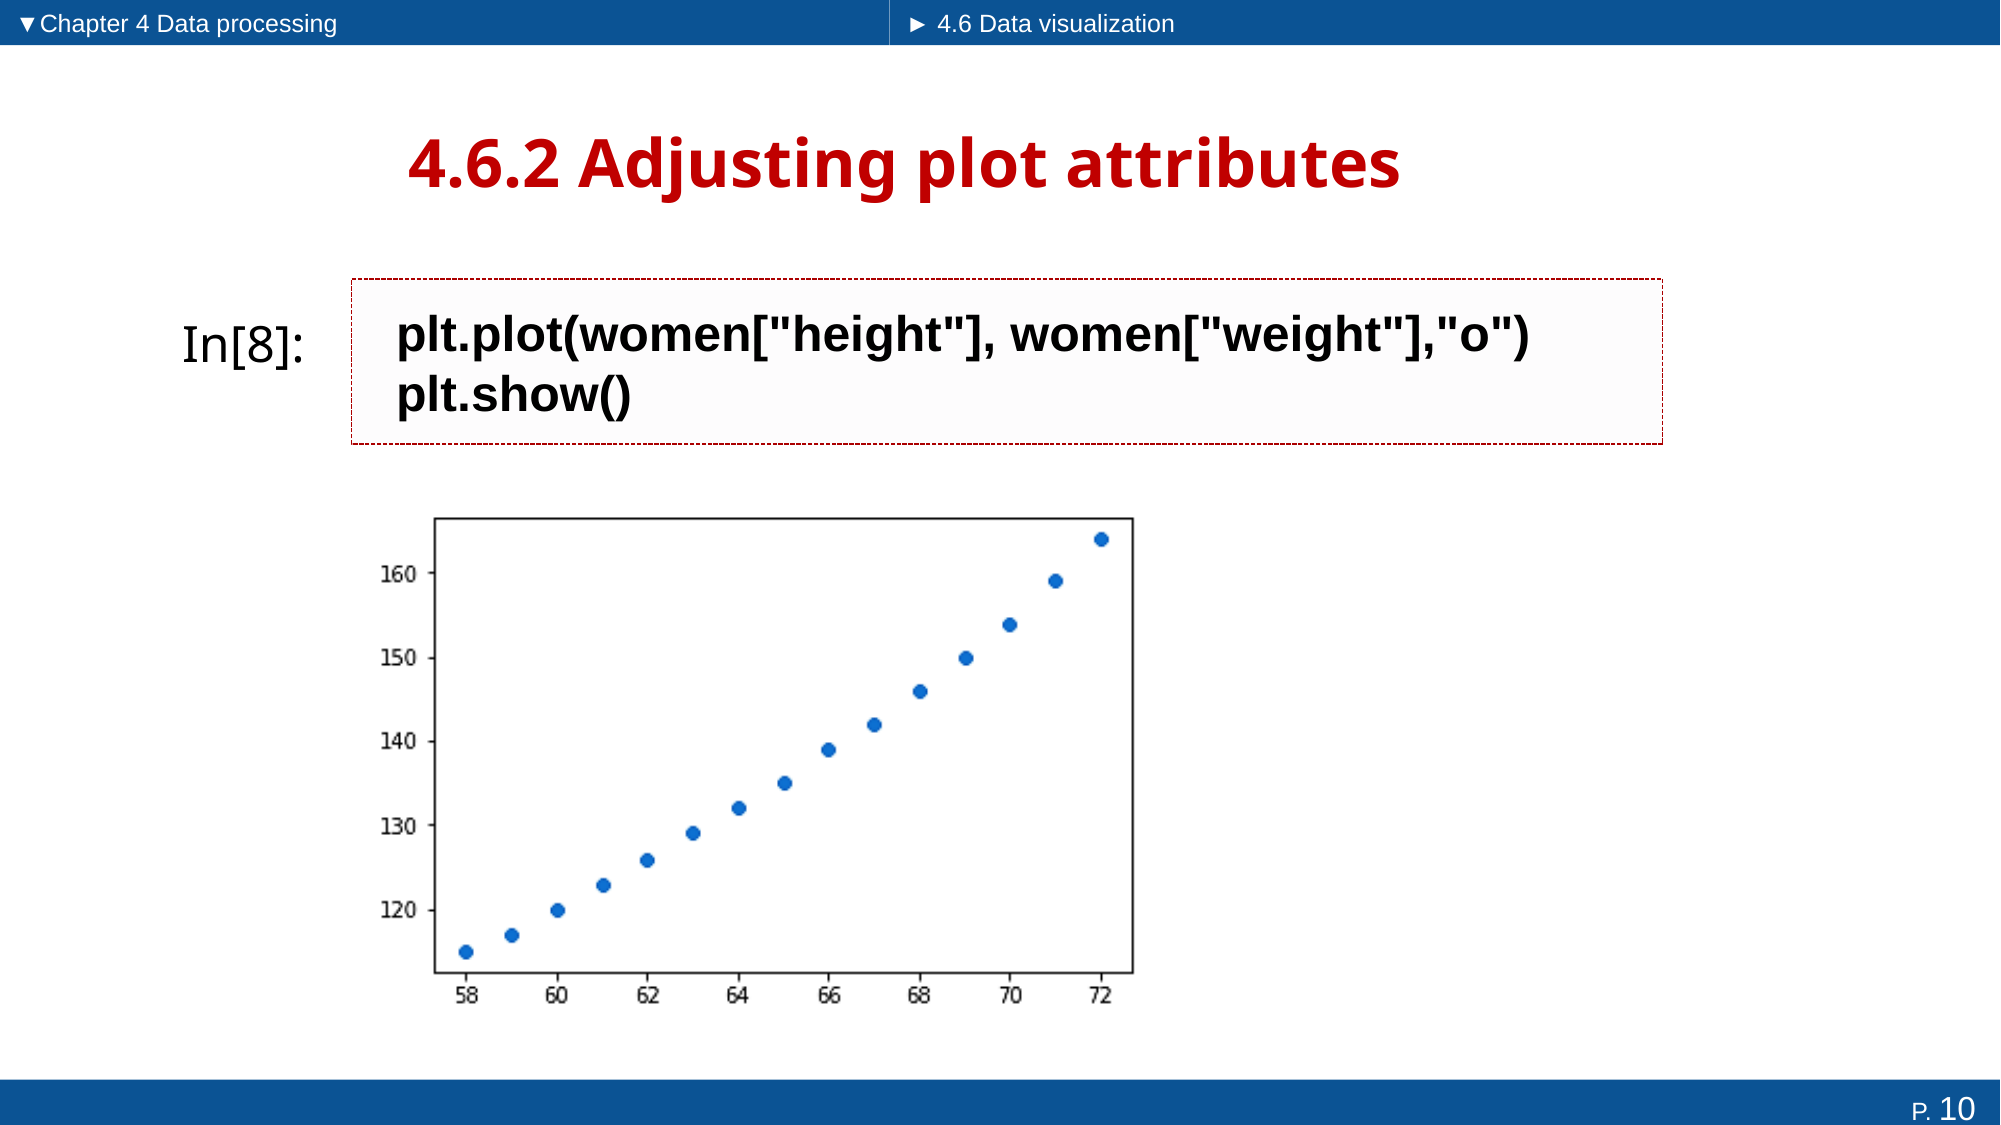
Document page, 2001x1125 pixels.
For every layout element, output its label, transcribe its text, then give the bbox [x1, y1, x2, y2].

list ► 4.6 Data visualization [890, 0, 1249, 43]
text_box In[8]: [167, 304, 334, 380]
title 4.6.2 Adjusting plot attributes [101, 92, 1710, 229]
text_box plt.plot(women["height"], women["weight"],"o") plt.show() [348, 275, 1667, 448]
list ▼Chapter 4 Data processing [0, 0, 725, 43]
picture [326, 491, 1176, 1035]
